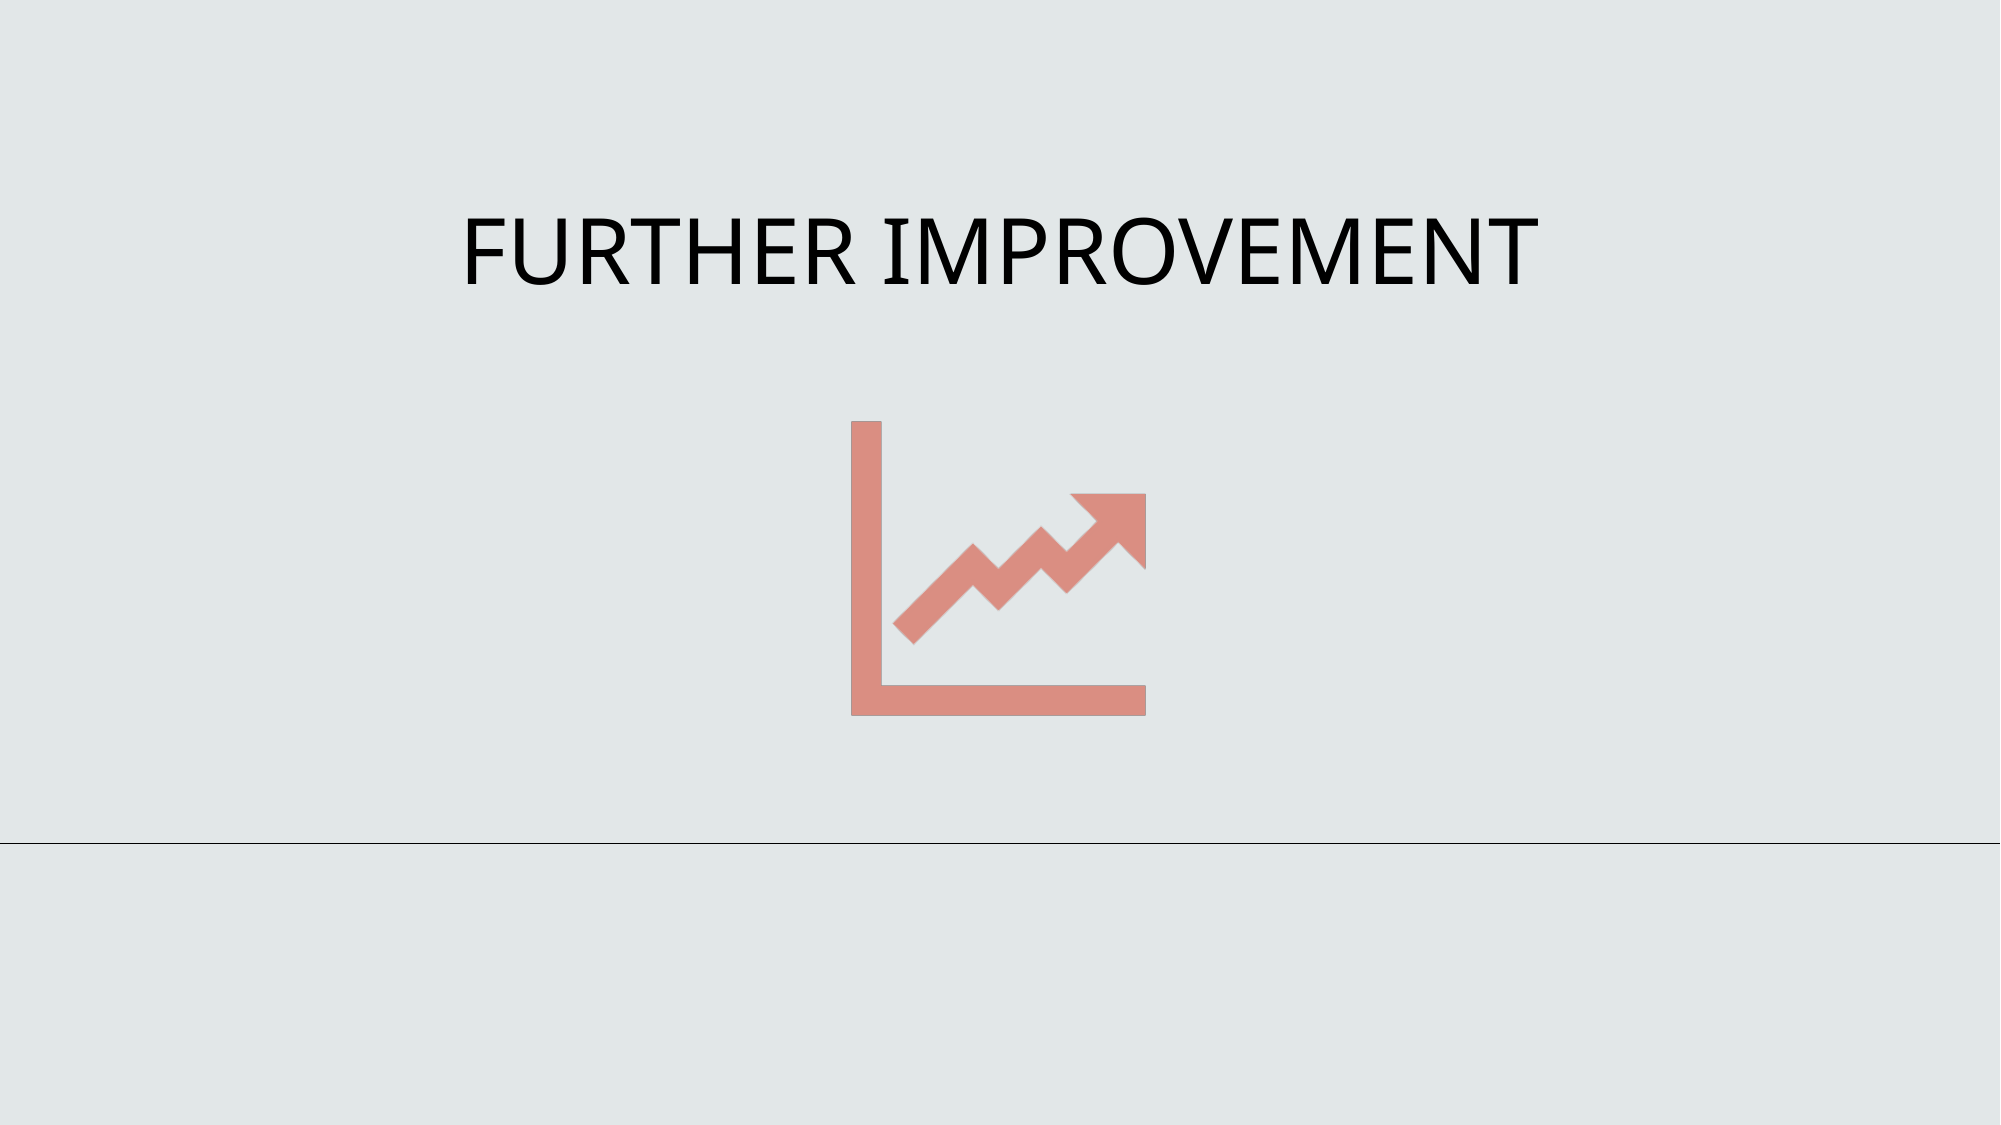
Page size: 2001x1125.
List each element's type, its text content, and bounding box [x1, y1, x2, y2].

text_box [0, 0, 2000, 843]
picture [794, 364, 1203, 773]
text_box [0, 844, 2000, 1125]
title FURTHER IMPROVEMENT [180, 104, 1820, 312]
